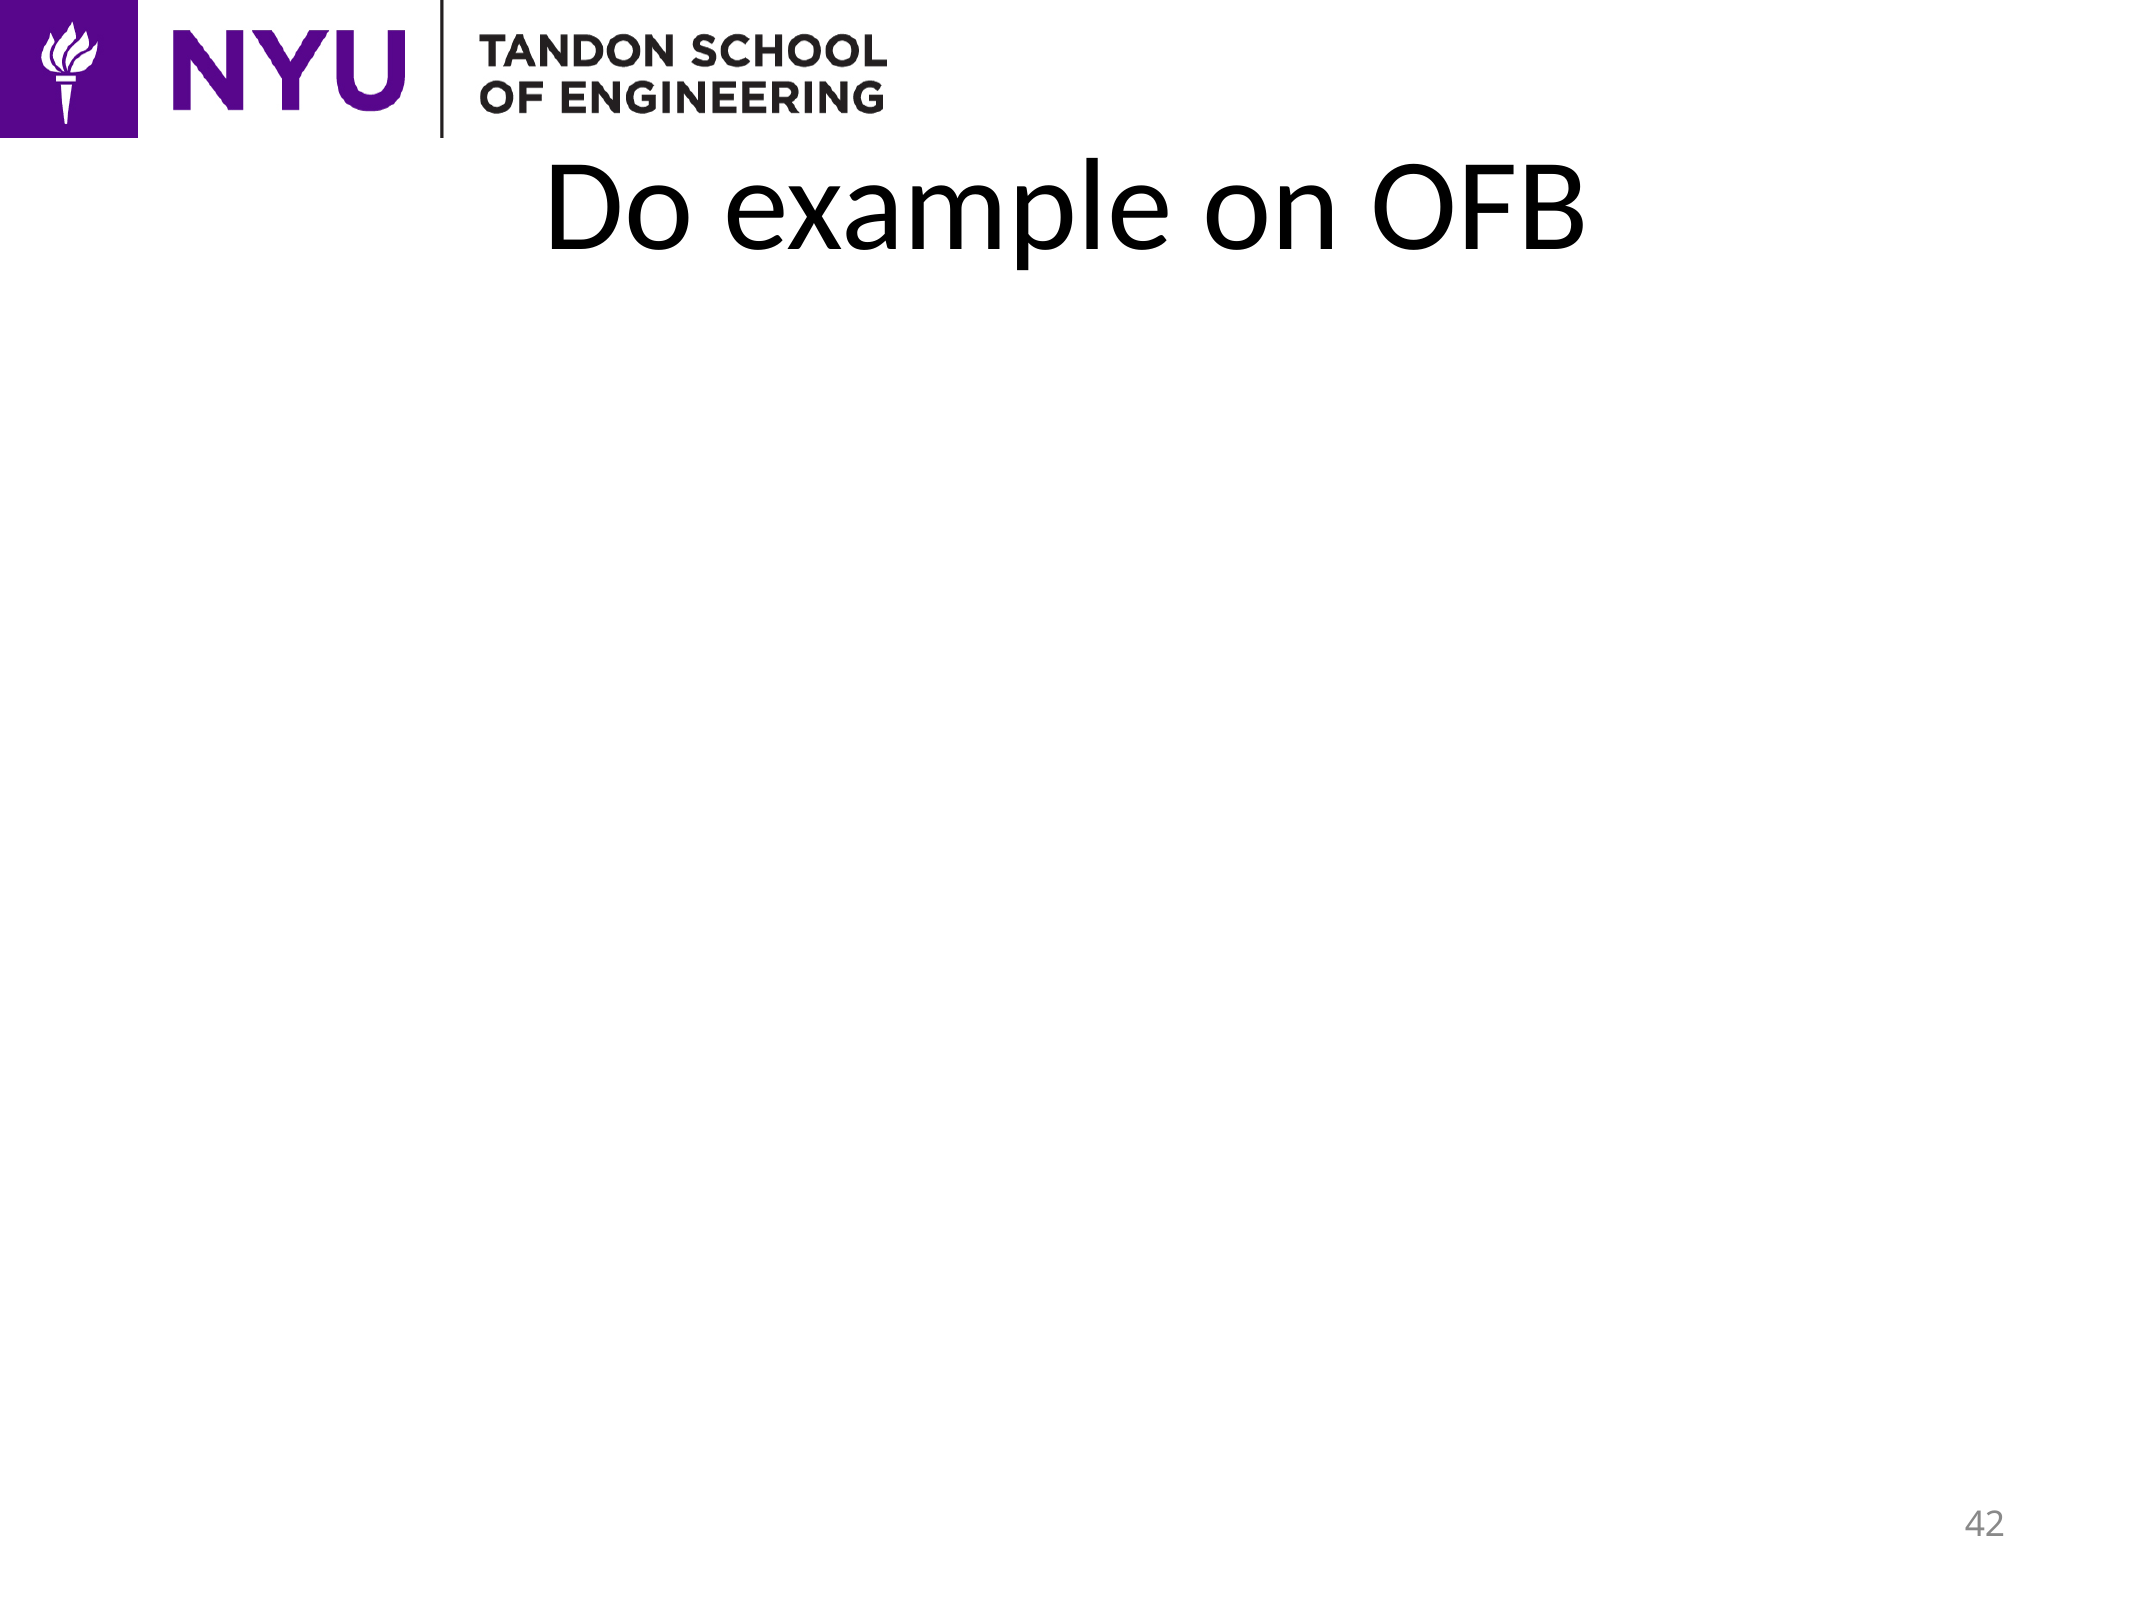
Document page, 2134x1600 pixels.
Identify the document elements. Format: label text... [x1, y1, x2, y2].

picture [0, 0, 887, 138]
slide_number 42 [1528, 1483, 2027, 1569]
title Do example on OFB [106, 63, 2027, 331]
